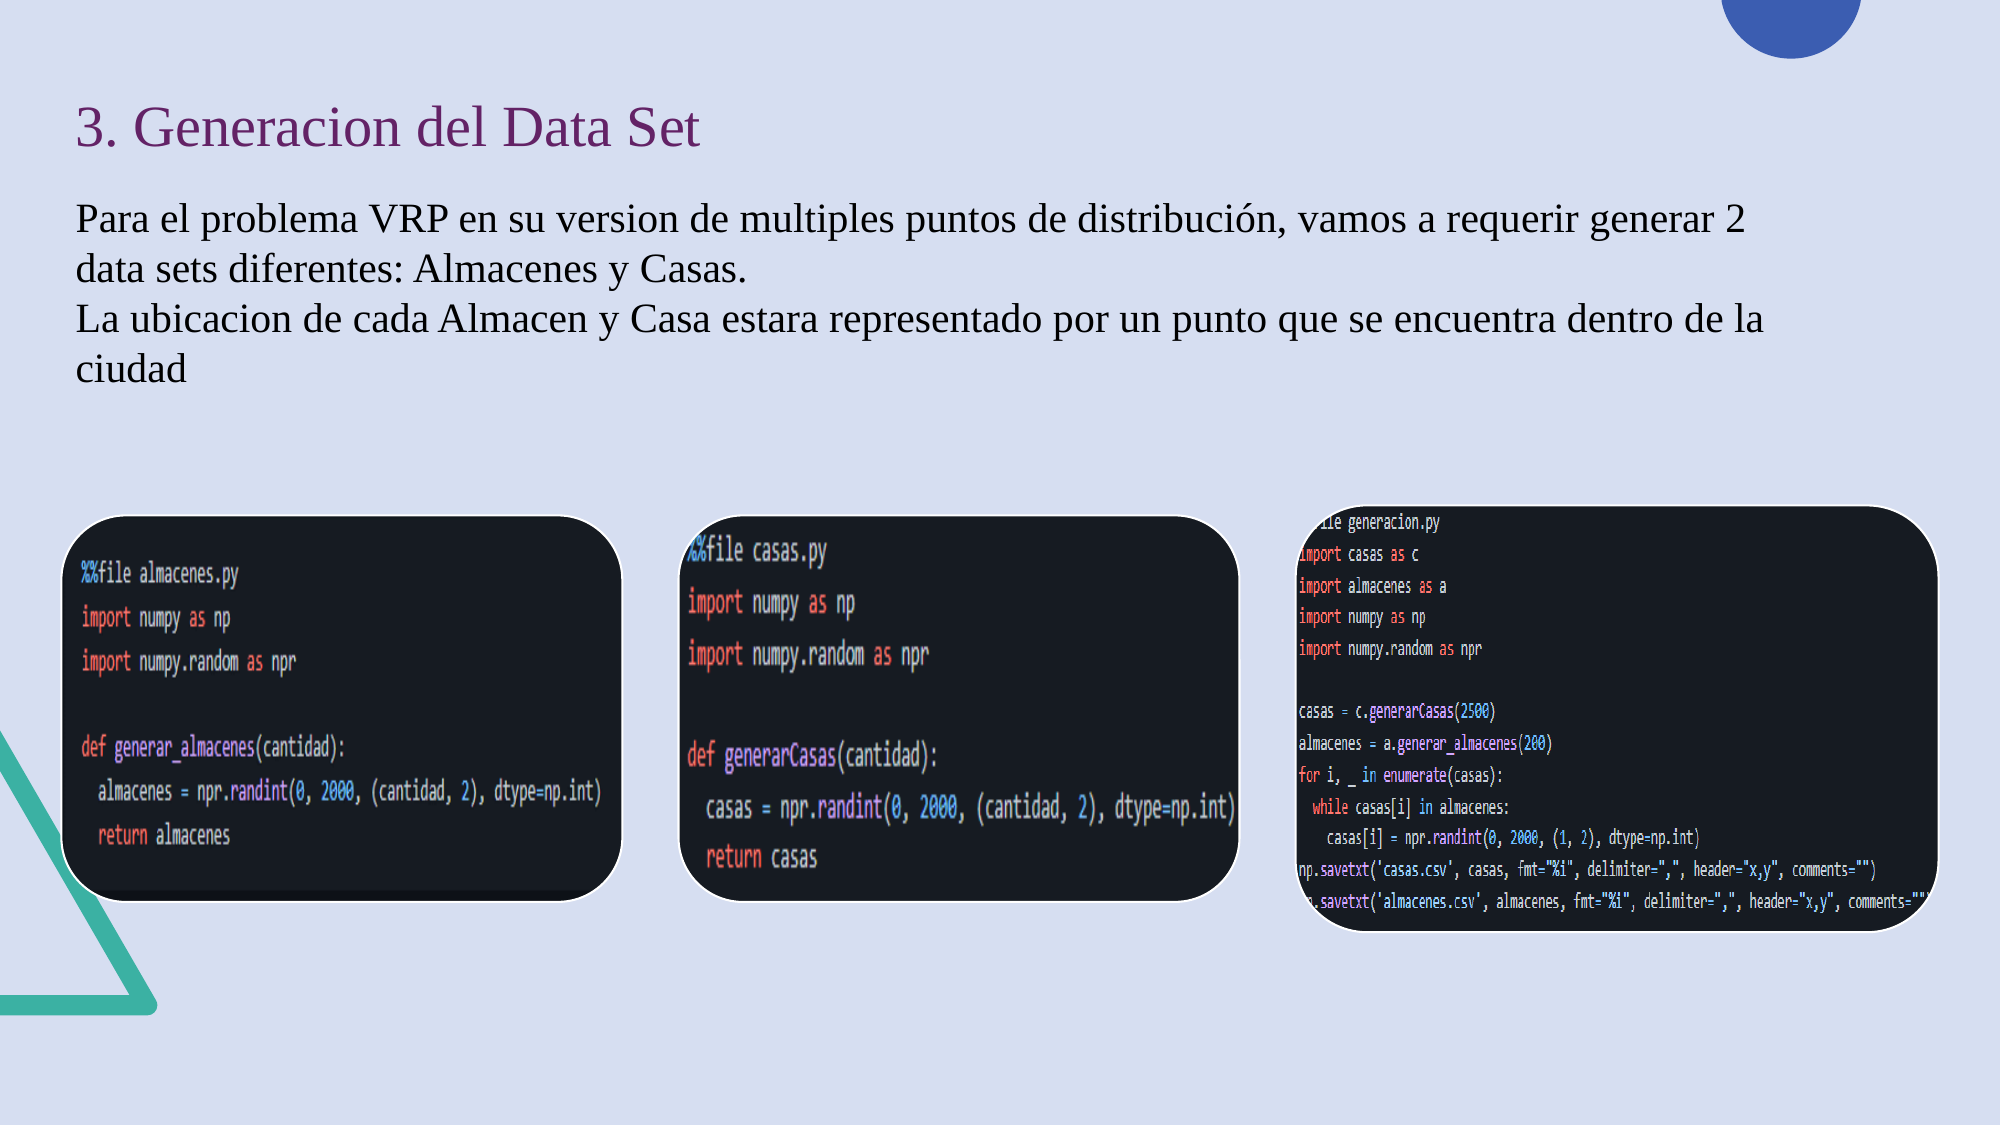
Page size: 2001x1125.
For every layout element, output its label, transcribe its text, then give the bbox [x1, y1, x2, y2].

text_box Para el problema VRP en su version de multiples puntos de distribución, vamos a requerir generar 2 data sets diferentes: Almacenes y Casas. La ubicacion de cada Almacen y Casa estara representado por un punto que se encuentra dentro de la ciudad [60, 183, 1803, 399]
text_box 3. Generacion del Data Set [60, 80, 961, 165]
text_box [60, 488, 1940, 1125]
